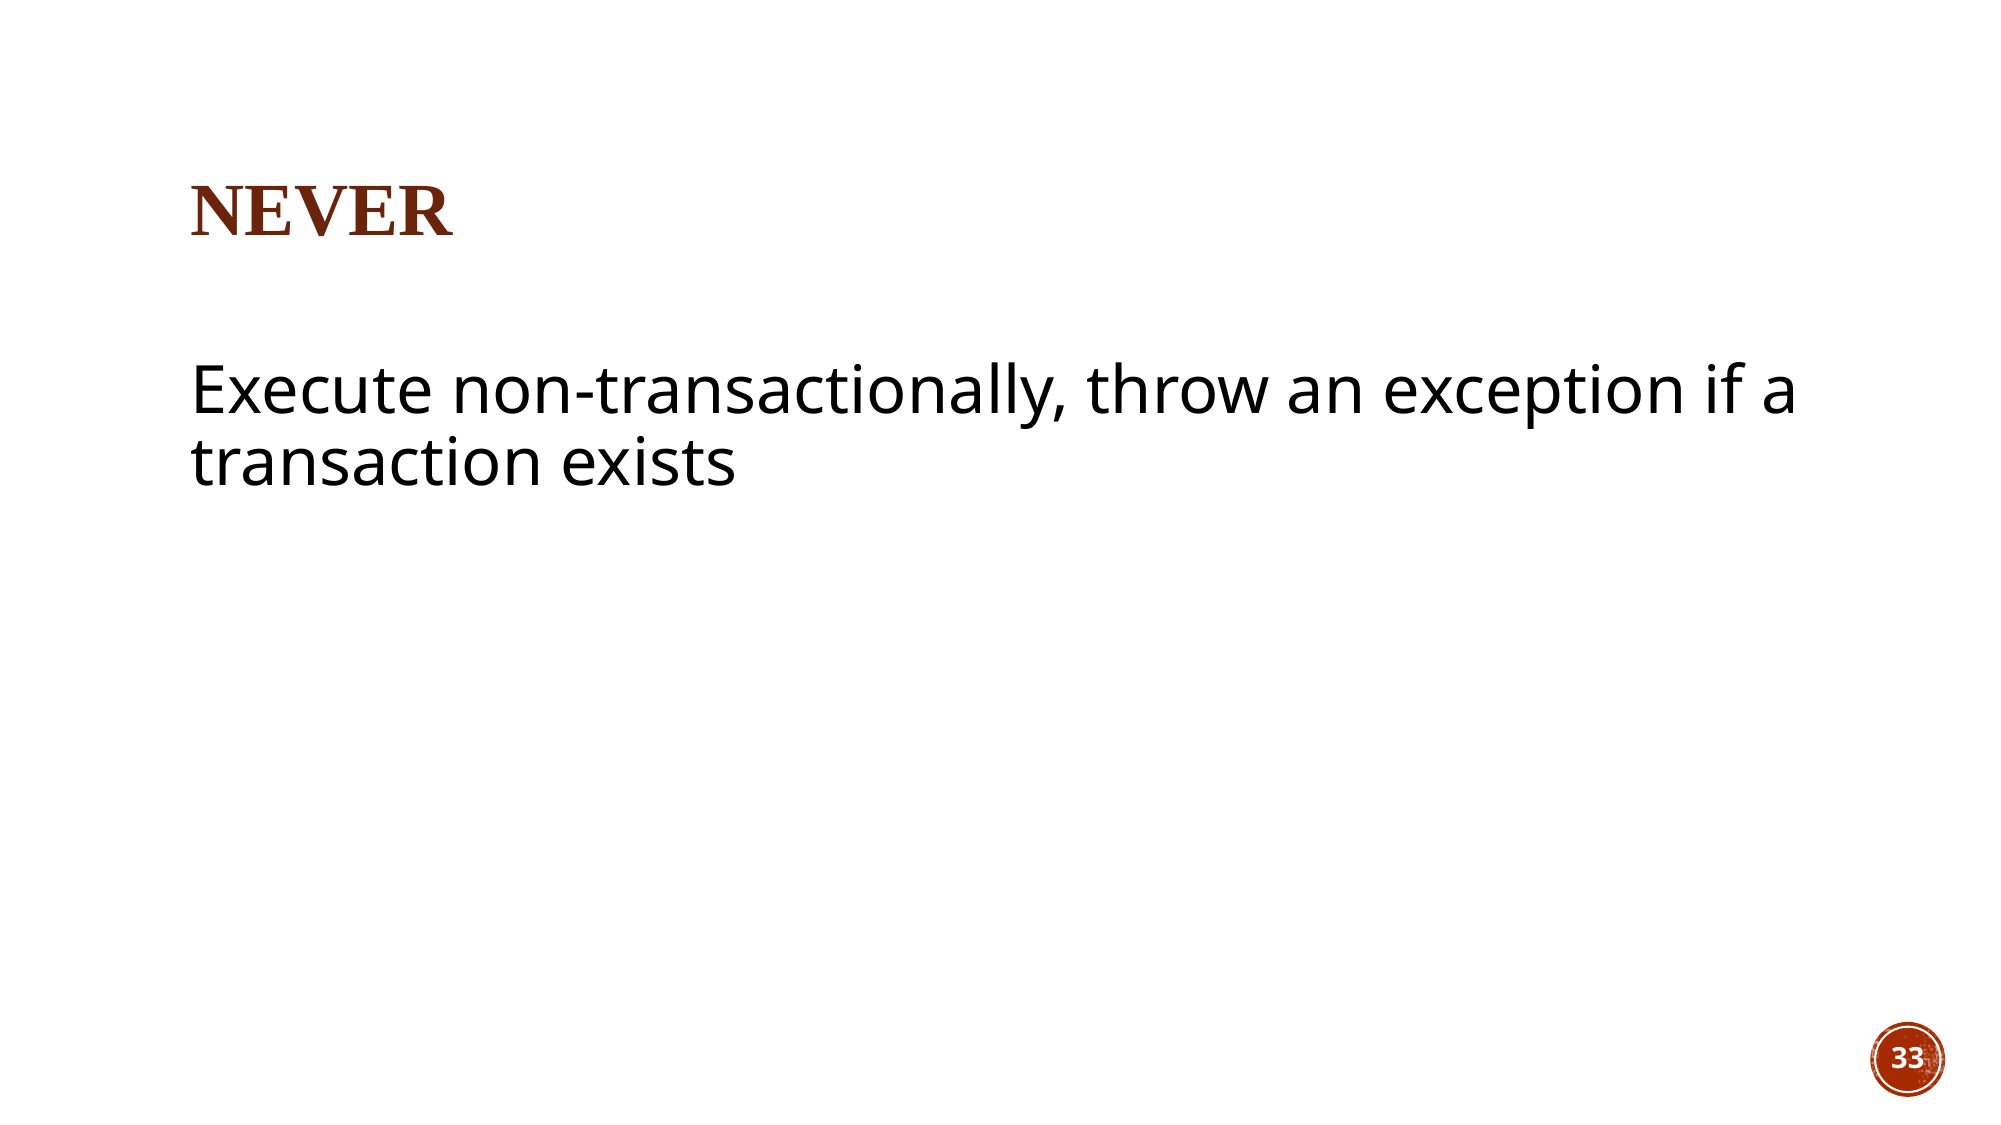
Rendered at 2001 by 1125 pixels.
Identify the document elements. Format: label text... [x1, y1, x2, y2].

title NEVER [175, 79, 1826, 344]
slide_number 33 [1855, 1028, 1961, 1089]
list Execute non-transactionally, throw an exception if a transaction exists [175, 348, 1826, 1013]
